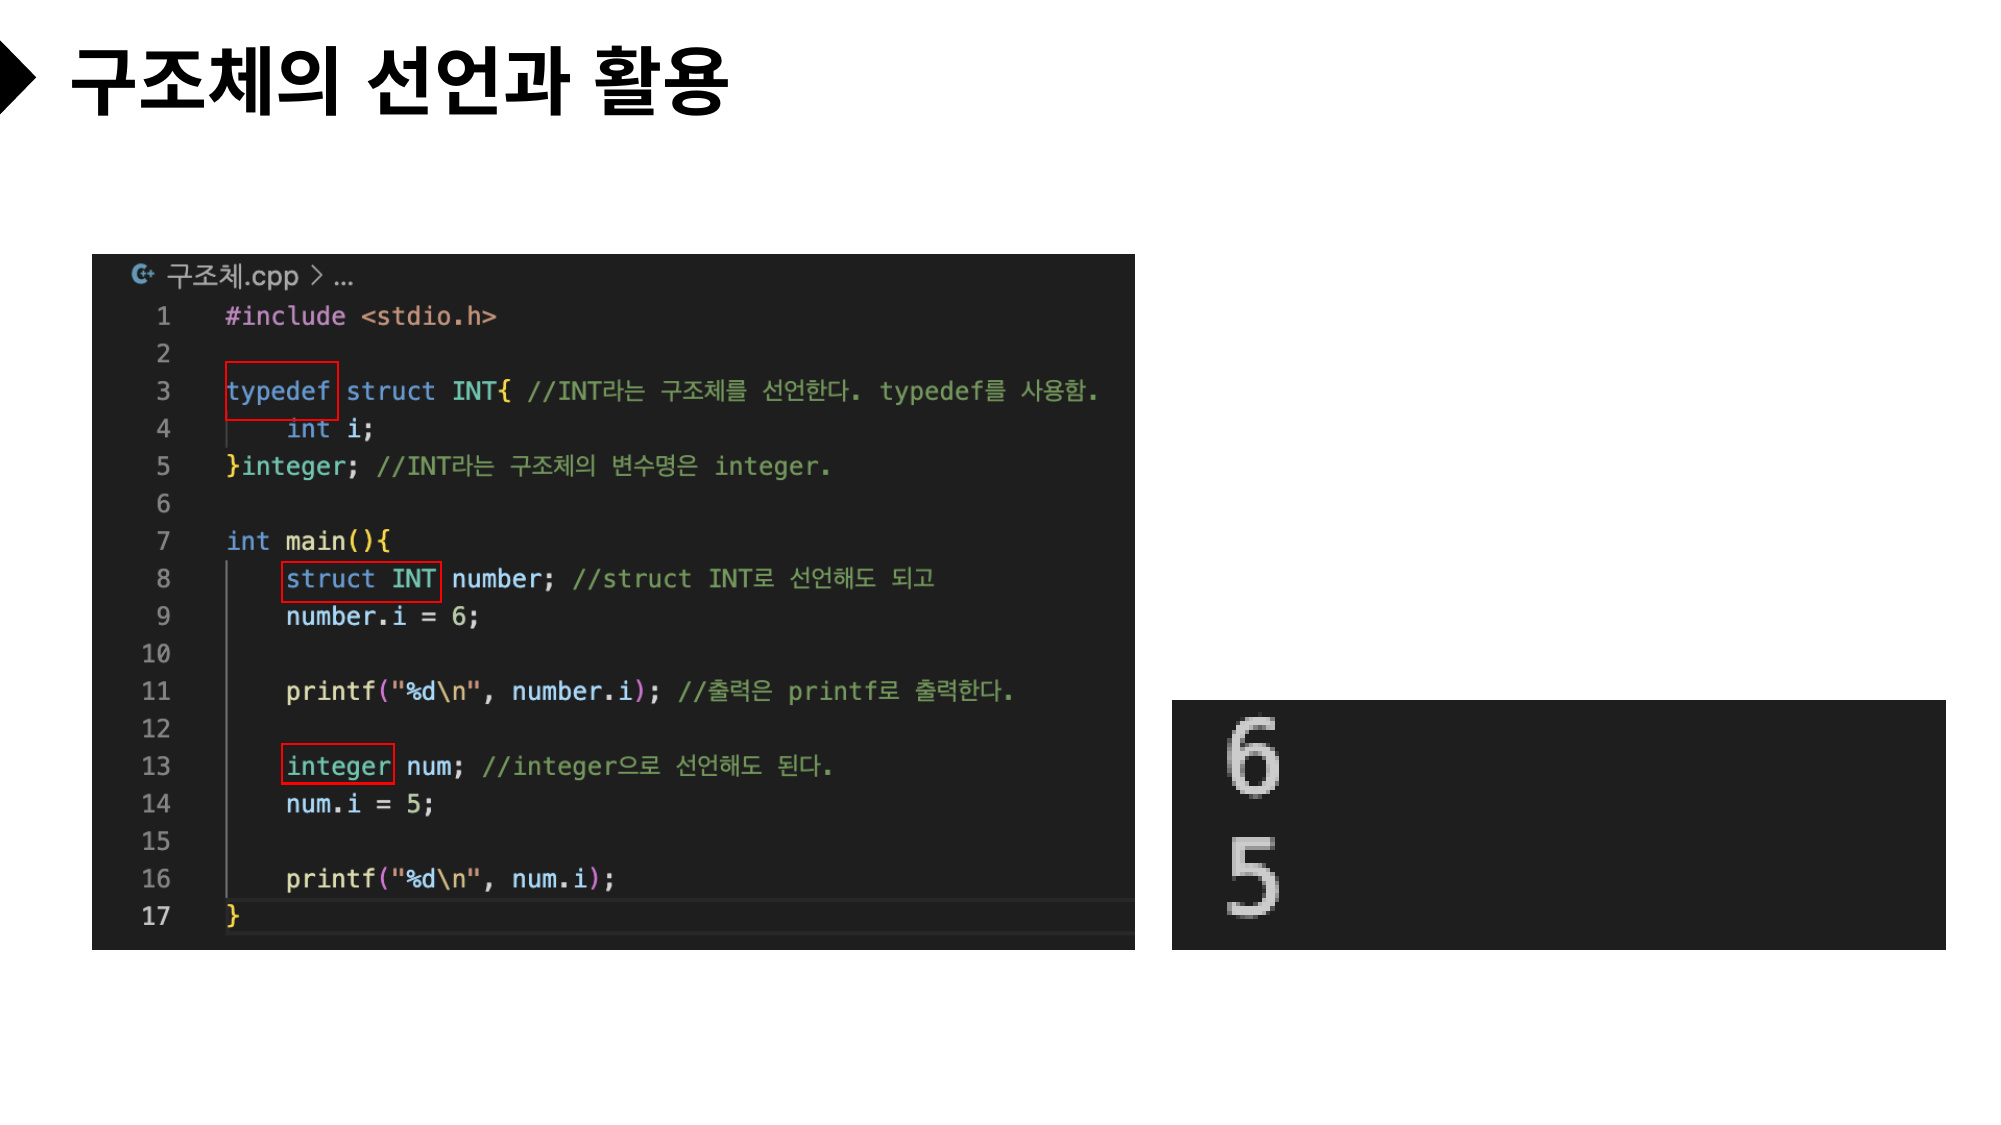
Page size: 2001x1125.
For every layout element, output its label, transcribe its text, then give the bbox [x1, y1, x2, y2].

picture [1172, 700, 1946, 950]
title 구조체의 선언과 활용 [54, 3, 1946, 168]
picture [92, 254, 1135, 951]
